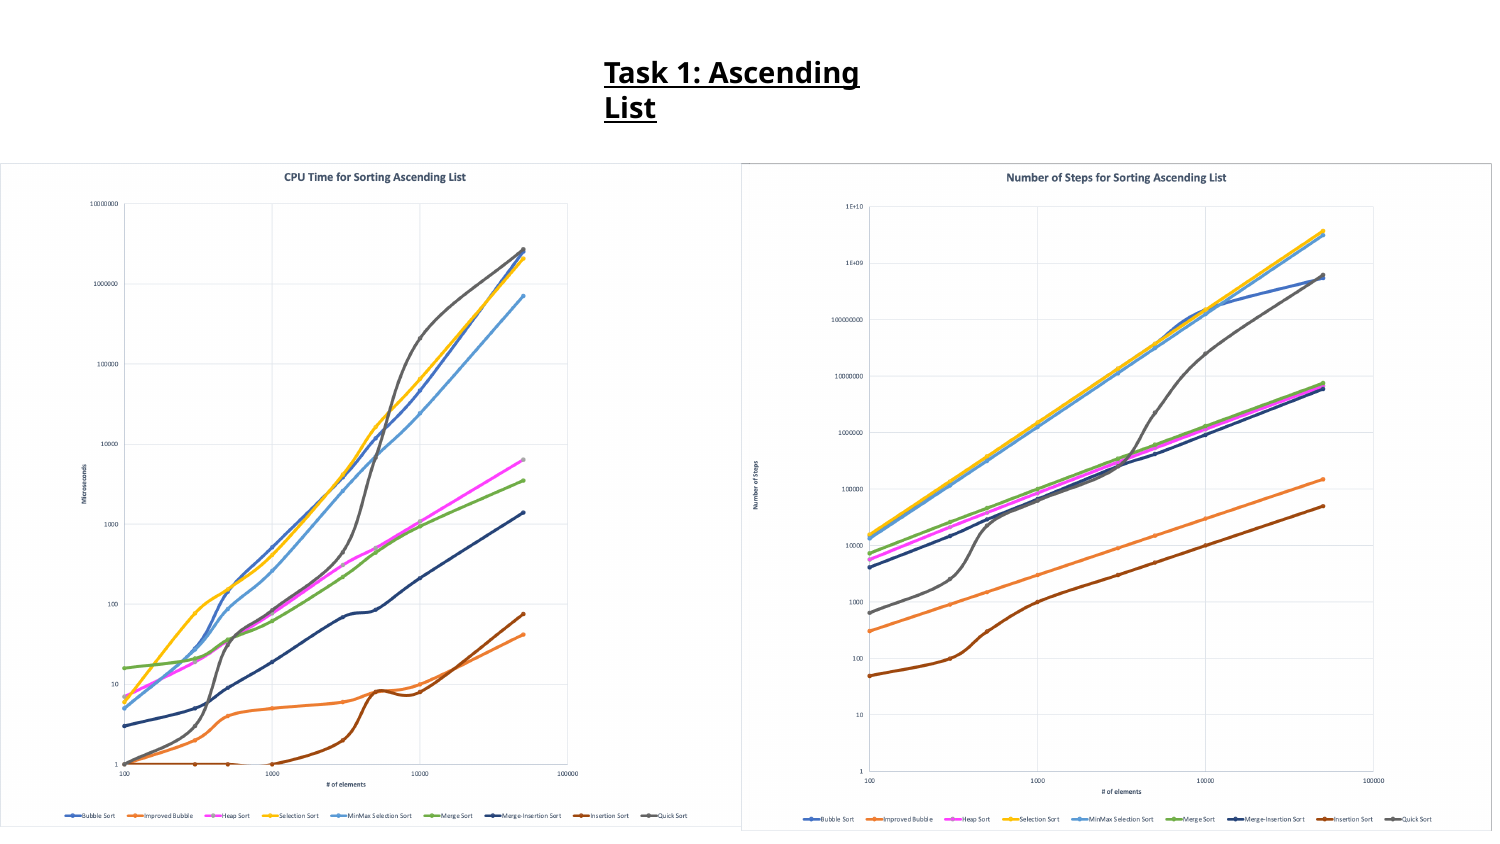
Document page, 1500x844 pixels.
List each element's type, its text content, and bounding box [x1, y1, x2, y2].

picture [0, 163, 1493, 831]
text_box Task 1: Ascending List [588, 39, 911, 140]
